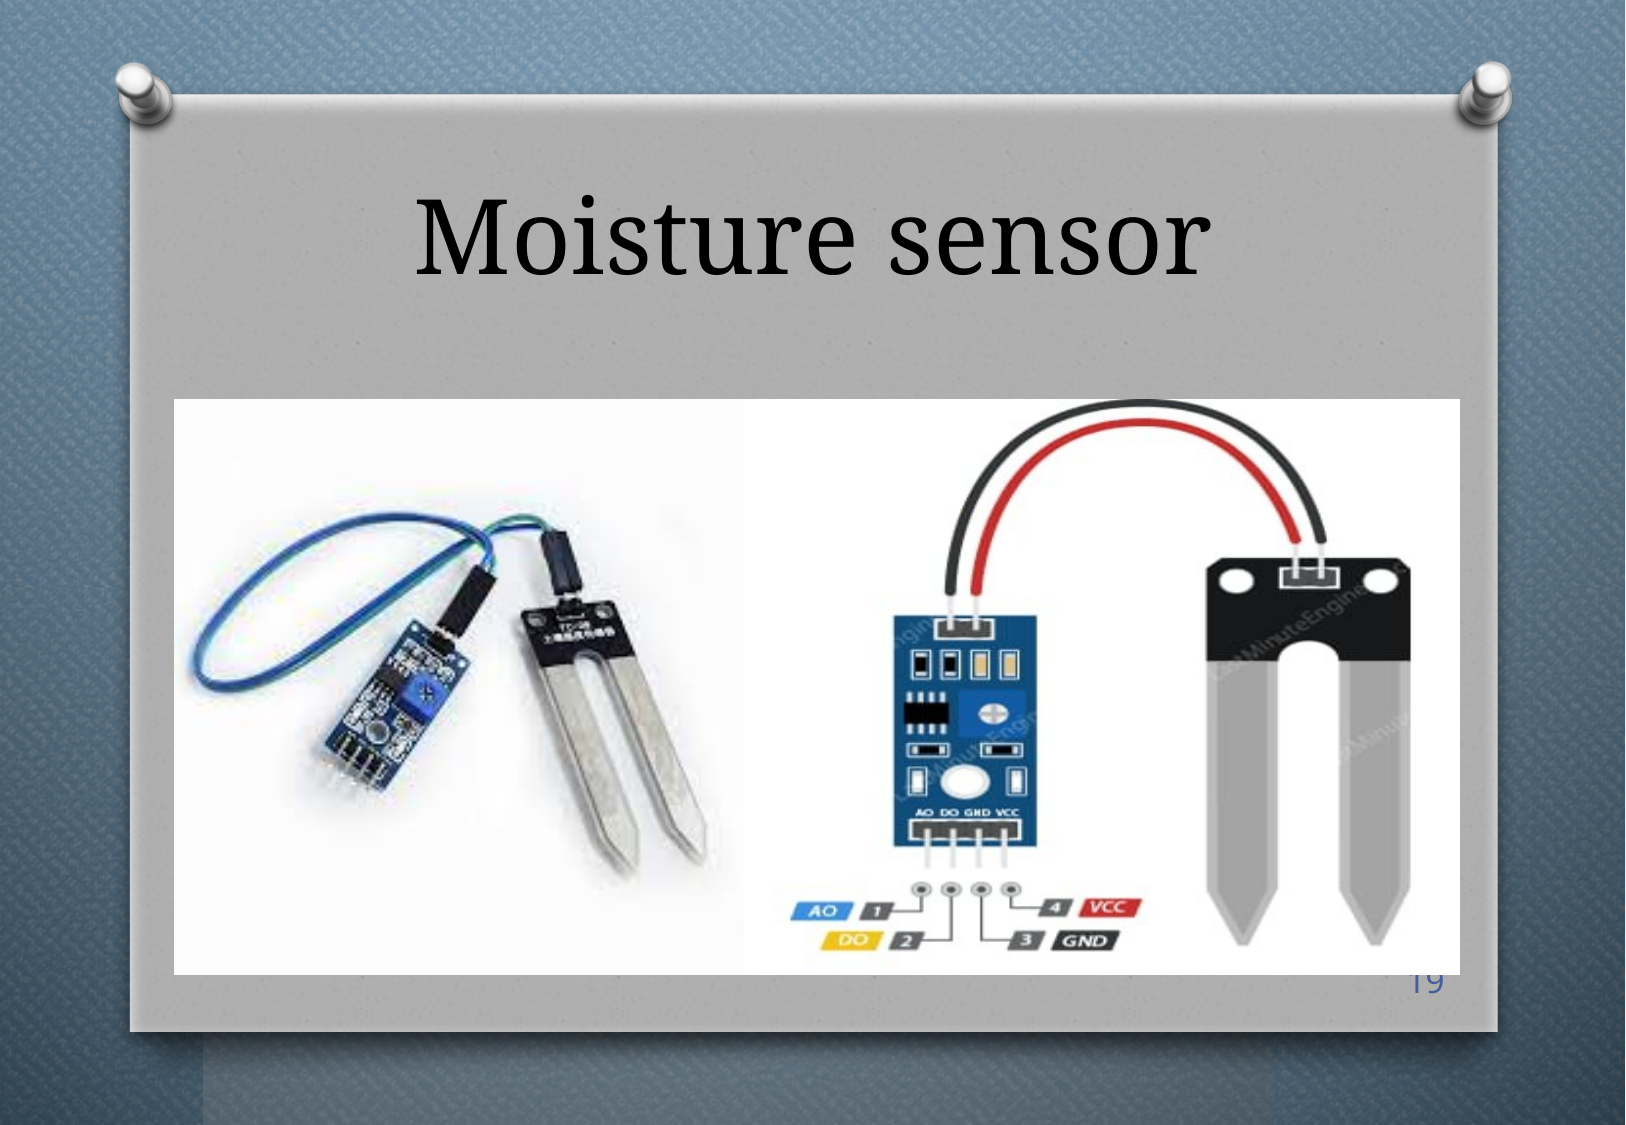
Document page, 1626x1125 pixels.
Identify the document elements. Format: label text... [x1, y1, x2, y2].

picture [744, 399, 1460, 976]
picture [83, 29, 212, 154]
title Moisture sensor [194, 134, 1433, 332]
slide_number 19 [1363, 952, 1462, 1013]
picture [1429, 34, 1556, 157]
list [174, 399, 744, 976]
